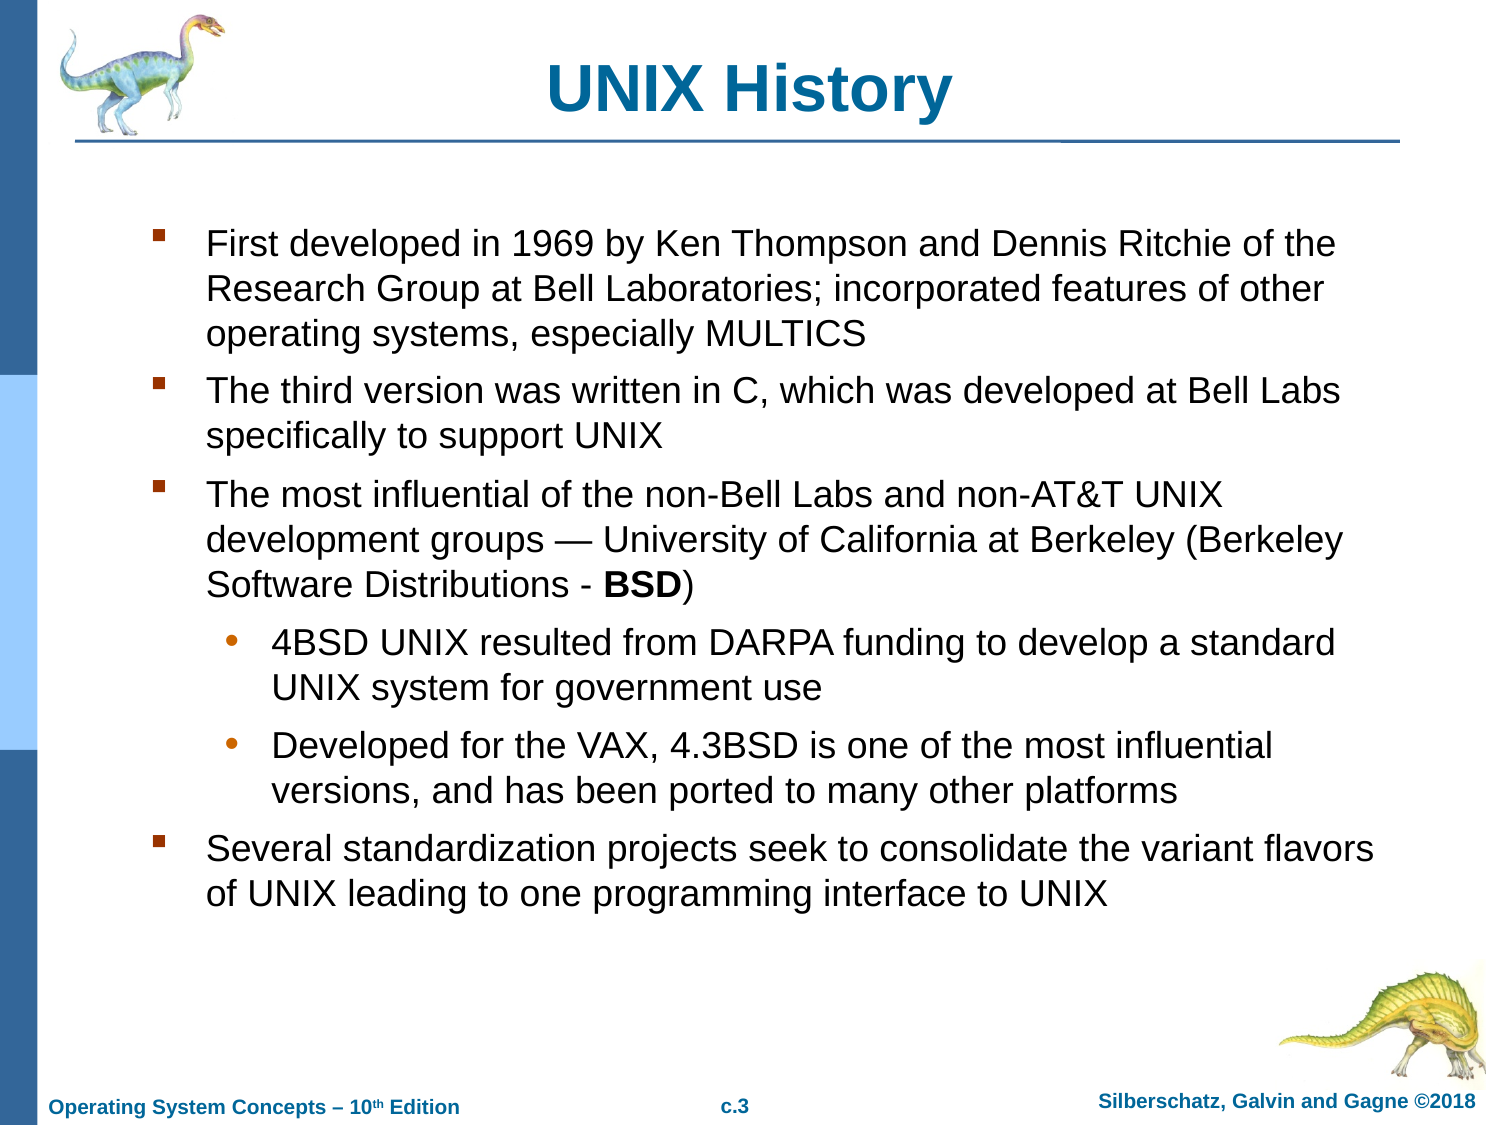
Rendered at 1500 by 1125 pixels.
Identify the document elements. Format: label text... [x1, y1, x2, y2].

title UNIX History [74, 37, 1426, 133]
picture [46, 0, 243, 149]
picture [1275, 959, 1486, 1090]
list First developed in 1969 by Ken Thompson and Dennis Ritchie of the Research Group at Bell Laboratories; incorporated features of other operating systems, especially MULTICS The third version was written in C, which was developed at Bell Labs specifically to support UNIX The most influential of the non-Bell Labs and non-AT&T UNIX development groups — University of California at Berkeley (Berkeley Software Distributions - BSD) 4BSD UNIX resulted from DARPA funding to develop a standard UNIX system for government use Developed for the VAX, 4.3BSD is one of the most influential versions, and has been ported to many other platforms Several standardization projects seek to consolidate the variant flavors of UNIX leading to one programming interface to UNIX [134, 210, 1401, 998]
